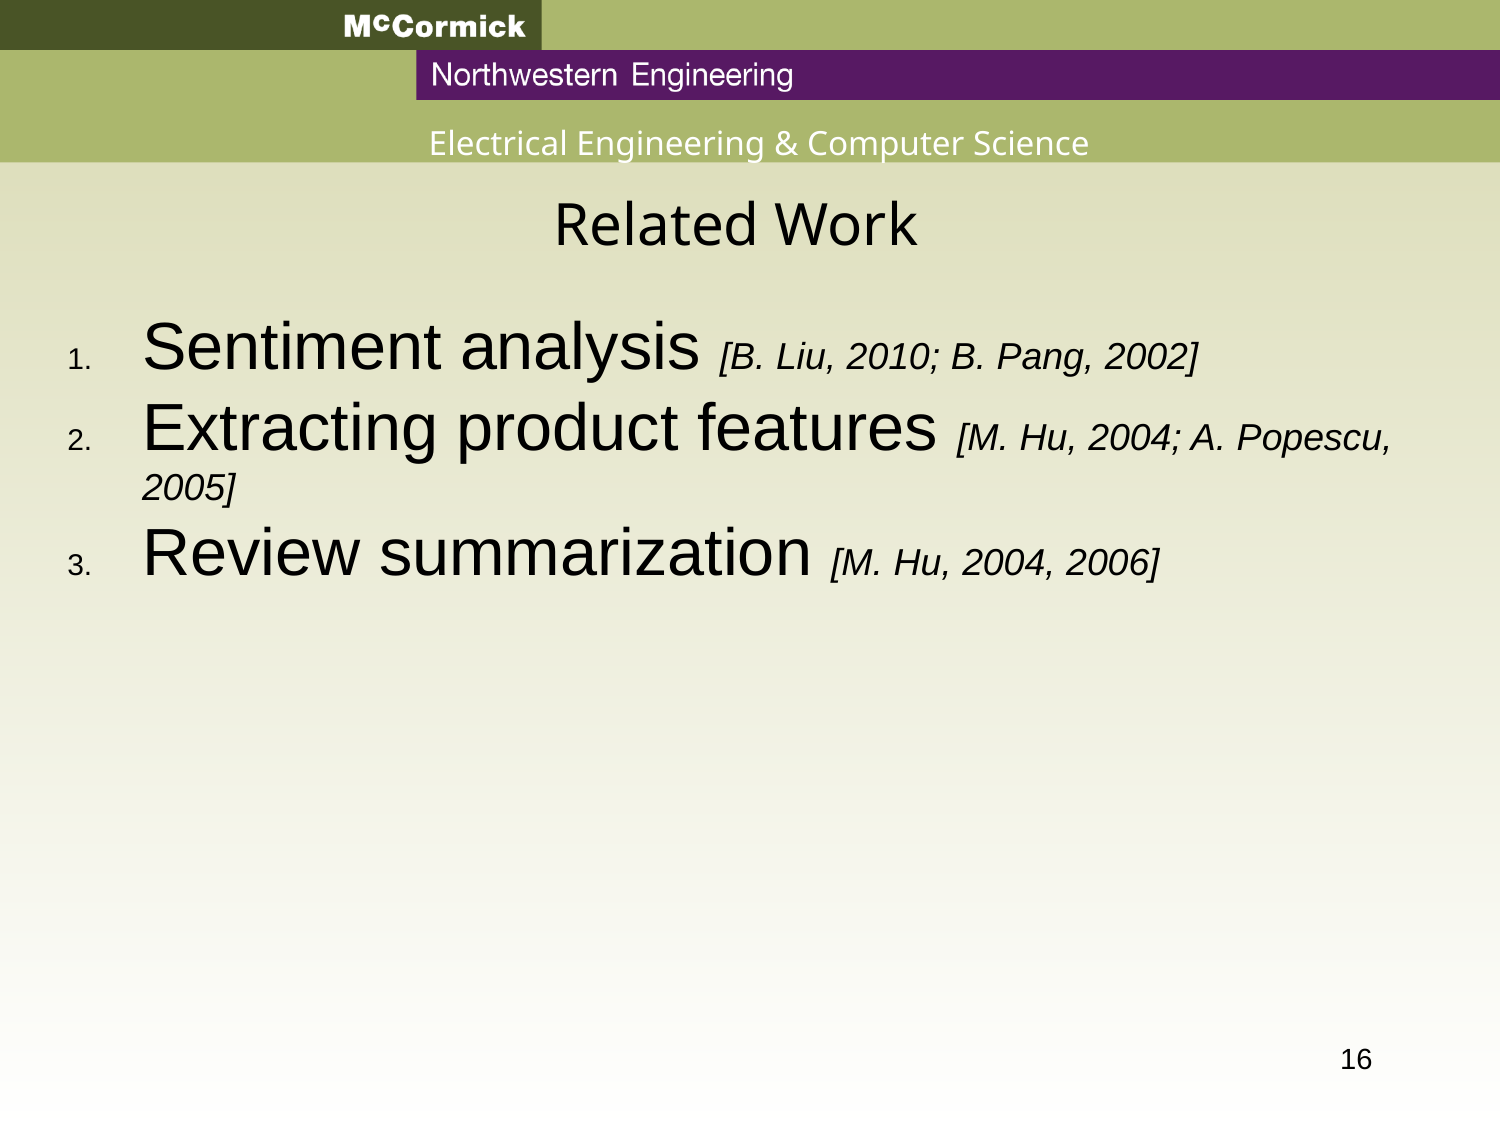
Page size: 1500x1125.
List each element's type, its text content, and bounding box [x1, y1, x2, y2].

picture [338, 8, 875, 50]
picture [433, 62, 797, 92]
text_box Sentiment analysis [B. Liu, 2010; B. Pang, 2002] Extracting product features [M. Hu, 2004; A. Popescu, 2005] Review summarization [M. Hu, 2004, 2006] [52, 288, 1456, 939]
text_box Related Work [34, 172, 1438, 305]
